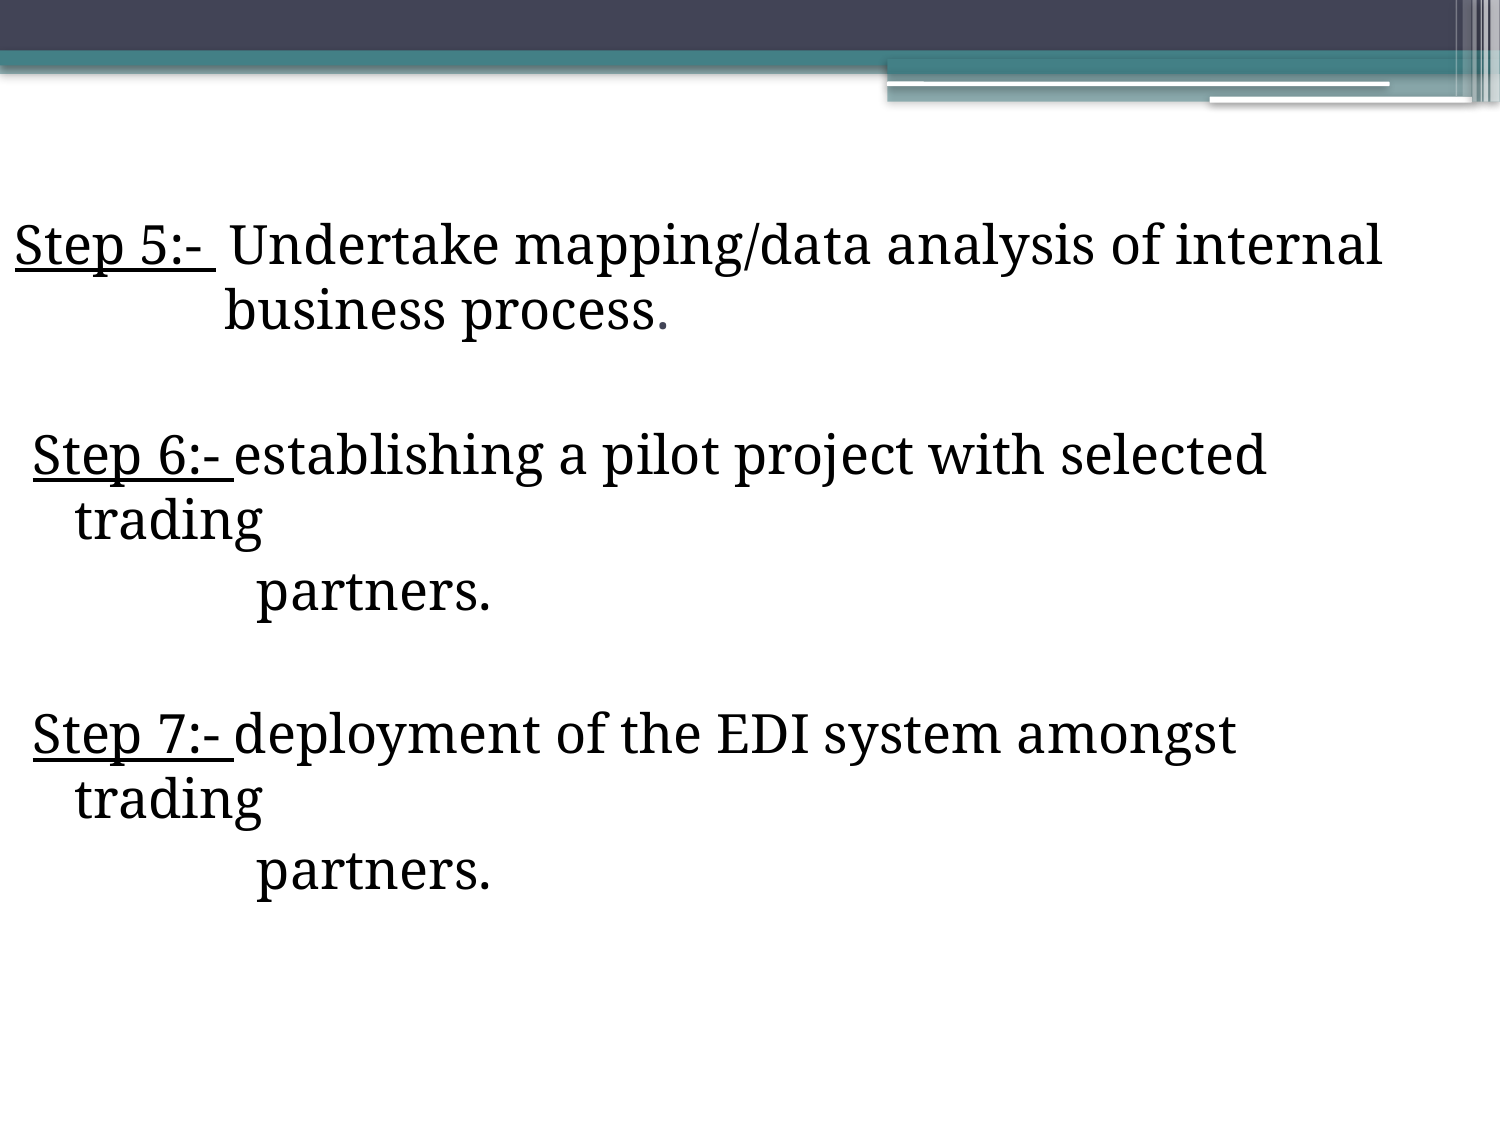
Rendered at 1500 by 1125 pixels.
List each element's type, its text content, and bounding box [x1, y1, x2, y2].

list Step 6:- establishing a pilot project with selected trading partners. Step 7:- deployment of the EDI system amongst trading partners. [0, 412, 1425, 1079]
title Step 5:- Undertake mapping/data analysis of internal business process. [0, 187, 1500, 363]
